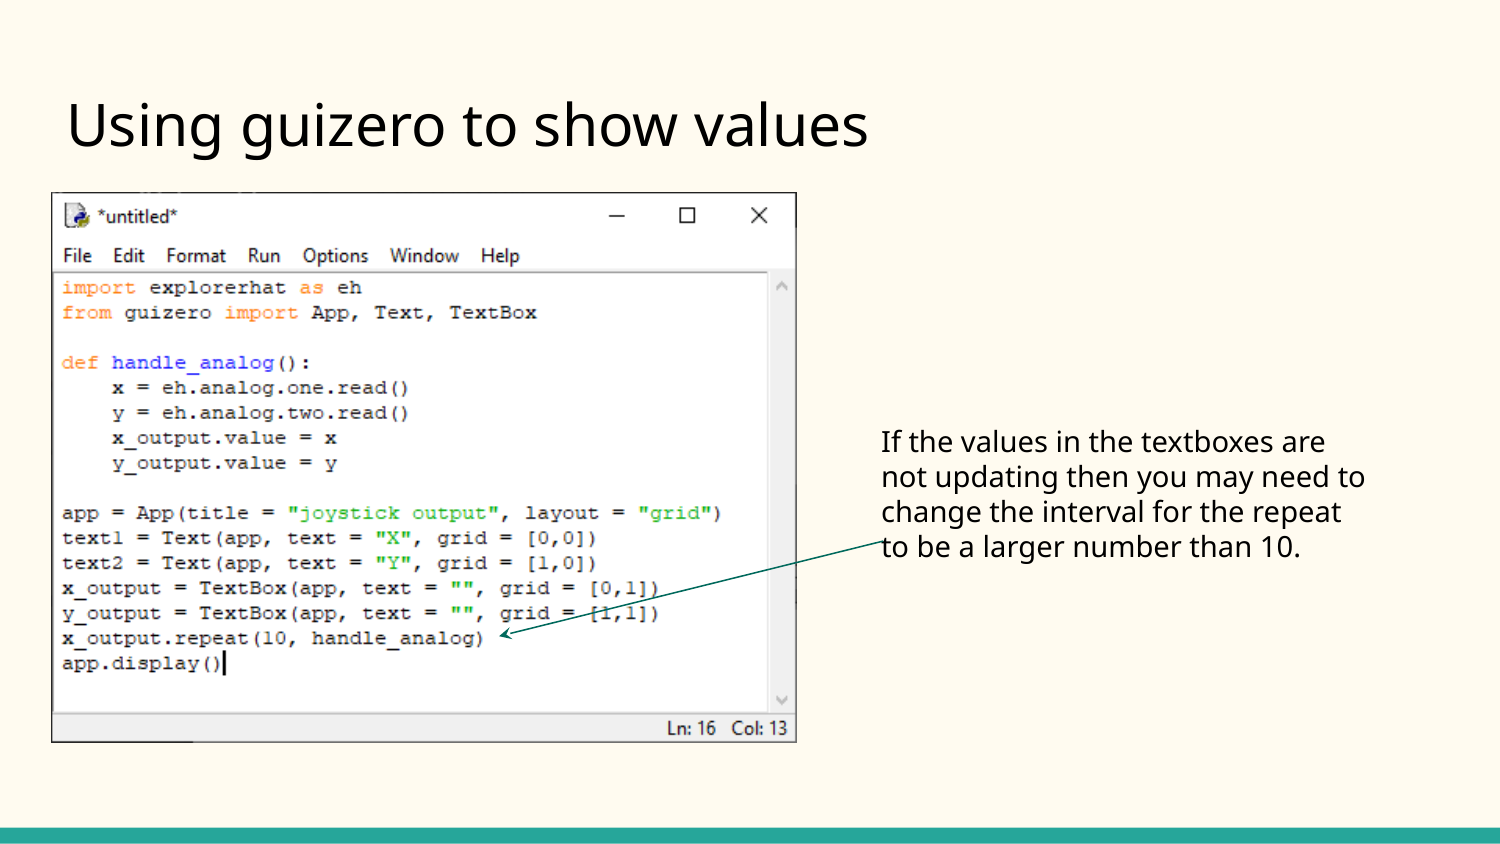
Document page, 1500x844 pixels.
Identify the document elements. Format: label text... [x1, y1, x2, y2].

title Using guizero to show values [51, 72, 1449, 174]
picture [50, 191, 797, 743]
text_box If the values in the textboxes are not updating then you may need to change the interval for the repeat to be a larger number than 10. [865, 408, 1387, 579]
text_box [498, 540, 884, 637]
